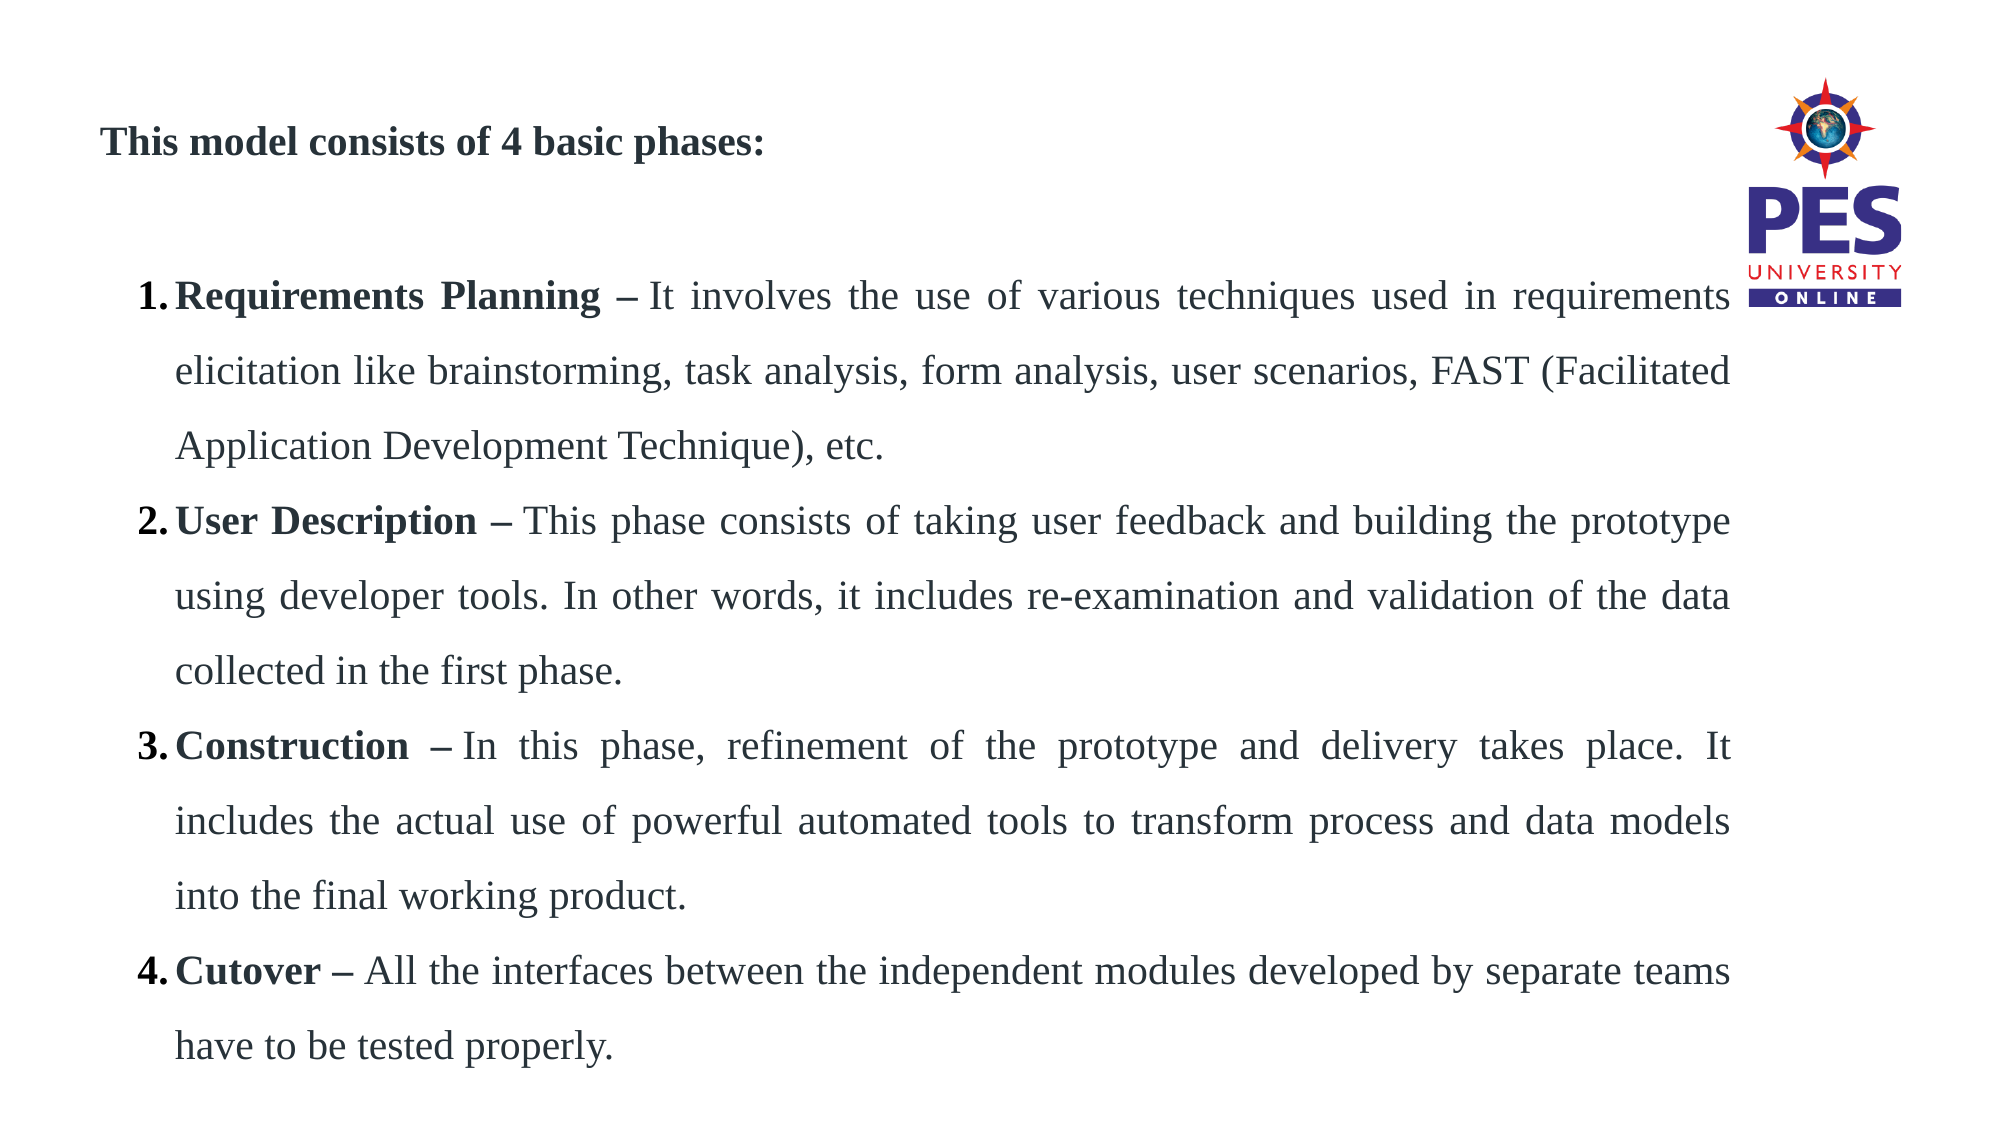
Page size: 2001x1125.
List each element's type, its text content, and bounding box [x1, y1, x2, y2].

picture [1748, 77, 1902, 307]
title This model consists of 4 basic phases: [99, 44, 1900, 233]
subtitle Requirements Planning – It involves the use of various techniques used in requirements elicitation like brainstorming, task analysis, form analysis, user scenarios, FAST (Facilitated Application Development Technique), etc. User Description – This phase consists of taking user feedback and building the prototype using developer tools. In other words, it includes re-examination and validation of the data collected in the first phase. Construction – In this phase, refinement of the prototype and delivery takes place. It includes the actual use of powerful automated tools to transform process and data models into the final working product. Cutover – All the interfaces between the independent modules developed by separate teams have to be tested properly. [99, 263, 1733, 1047]
